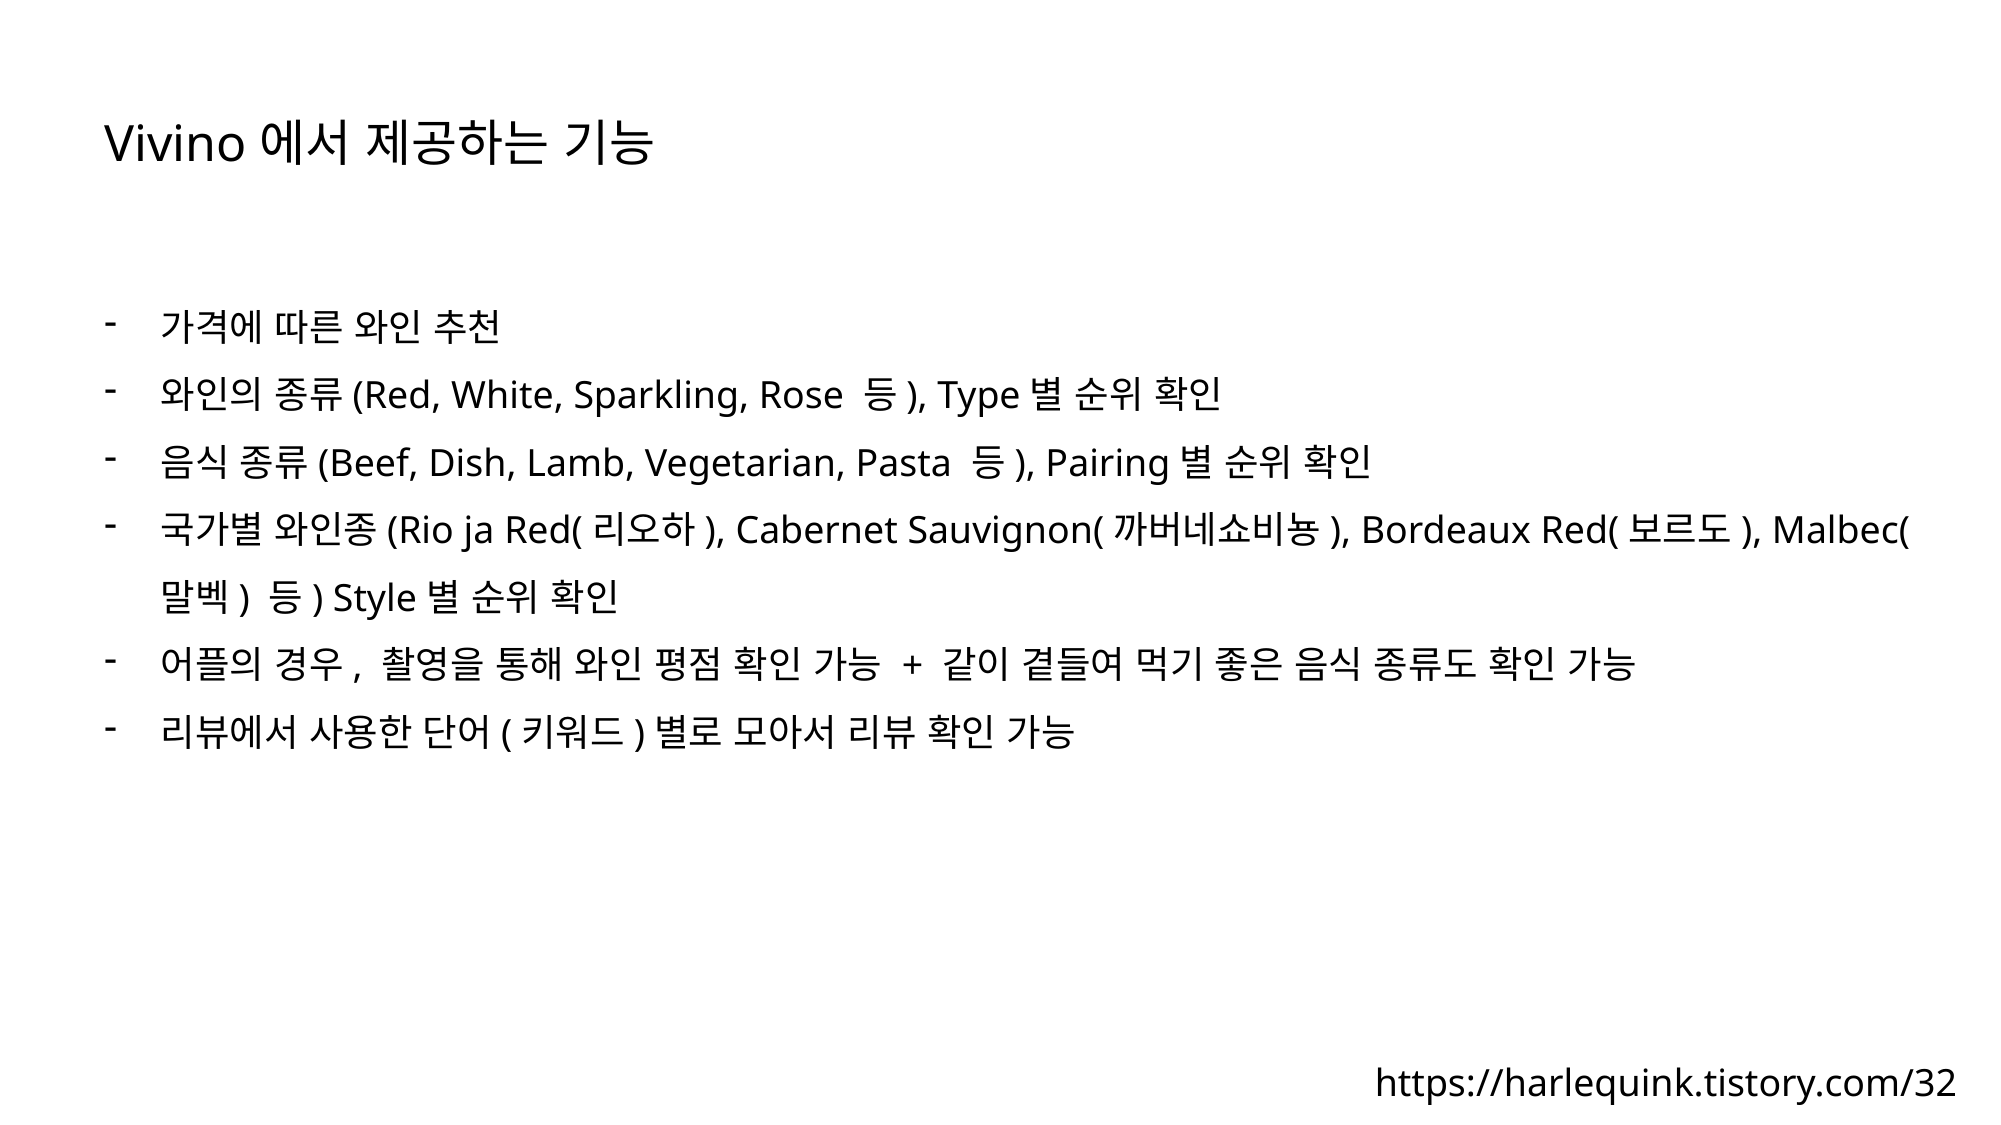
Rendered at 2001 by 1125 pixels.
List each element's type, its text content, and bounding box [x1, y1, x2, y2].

text_box https://harlequink.tistory.com/32 [713, 1051, 1973, 1112]
text_box 가격에 따른 와인 추천 와인의 종류(Red, White, Sparkling, Rose 등), Type별 순위 확인 음식 종류(Beef, Dish, Lamb, Vegetarian, Pasta 등), Pairing별 순위 확인 국가별 와인종(Rio ja Red(리오하), Cabernet Sauvignon(까버네쇼비뇽), Bordeaux Red(보르도), Malbec(말벡) 등) Style별 순위 확인 어플의 경우, 촬영을 통해 와인 평점 확인 가능 + 같이 곁들여 먹기 좋은 음식 종류도 확인 가능 리뷰에서 사용한 단어(키워드)별로 모아서 리뷰 확인 가능 [89, 273, 2000, 896]
text_box Vivino에서 제공하는 기능 [89, 104, 1729, 179]
